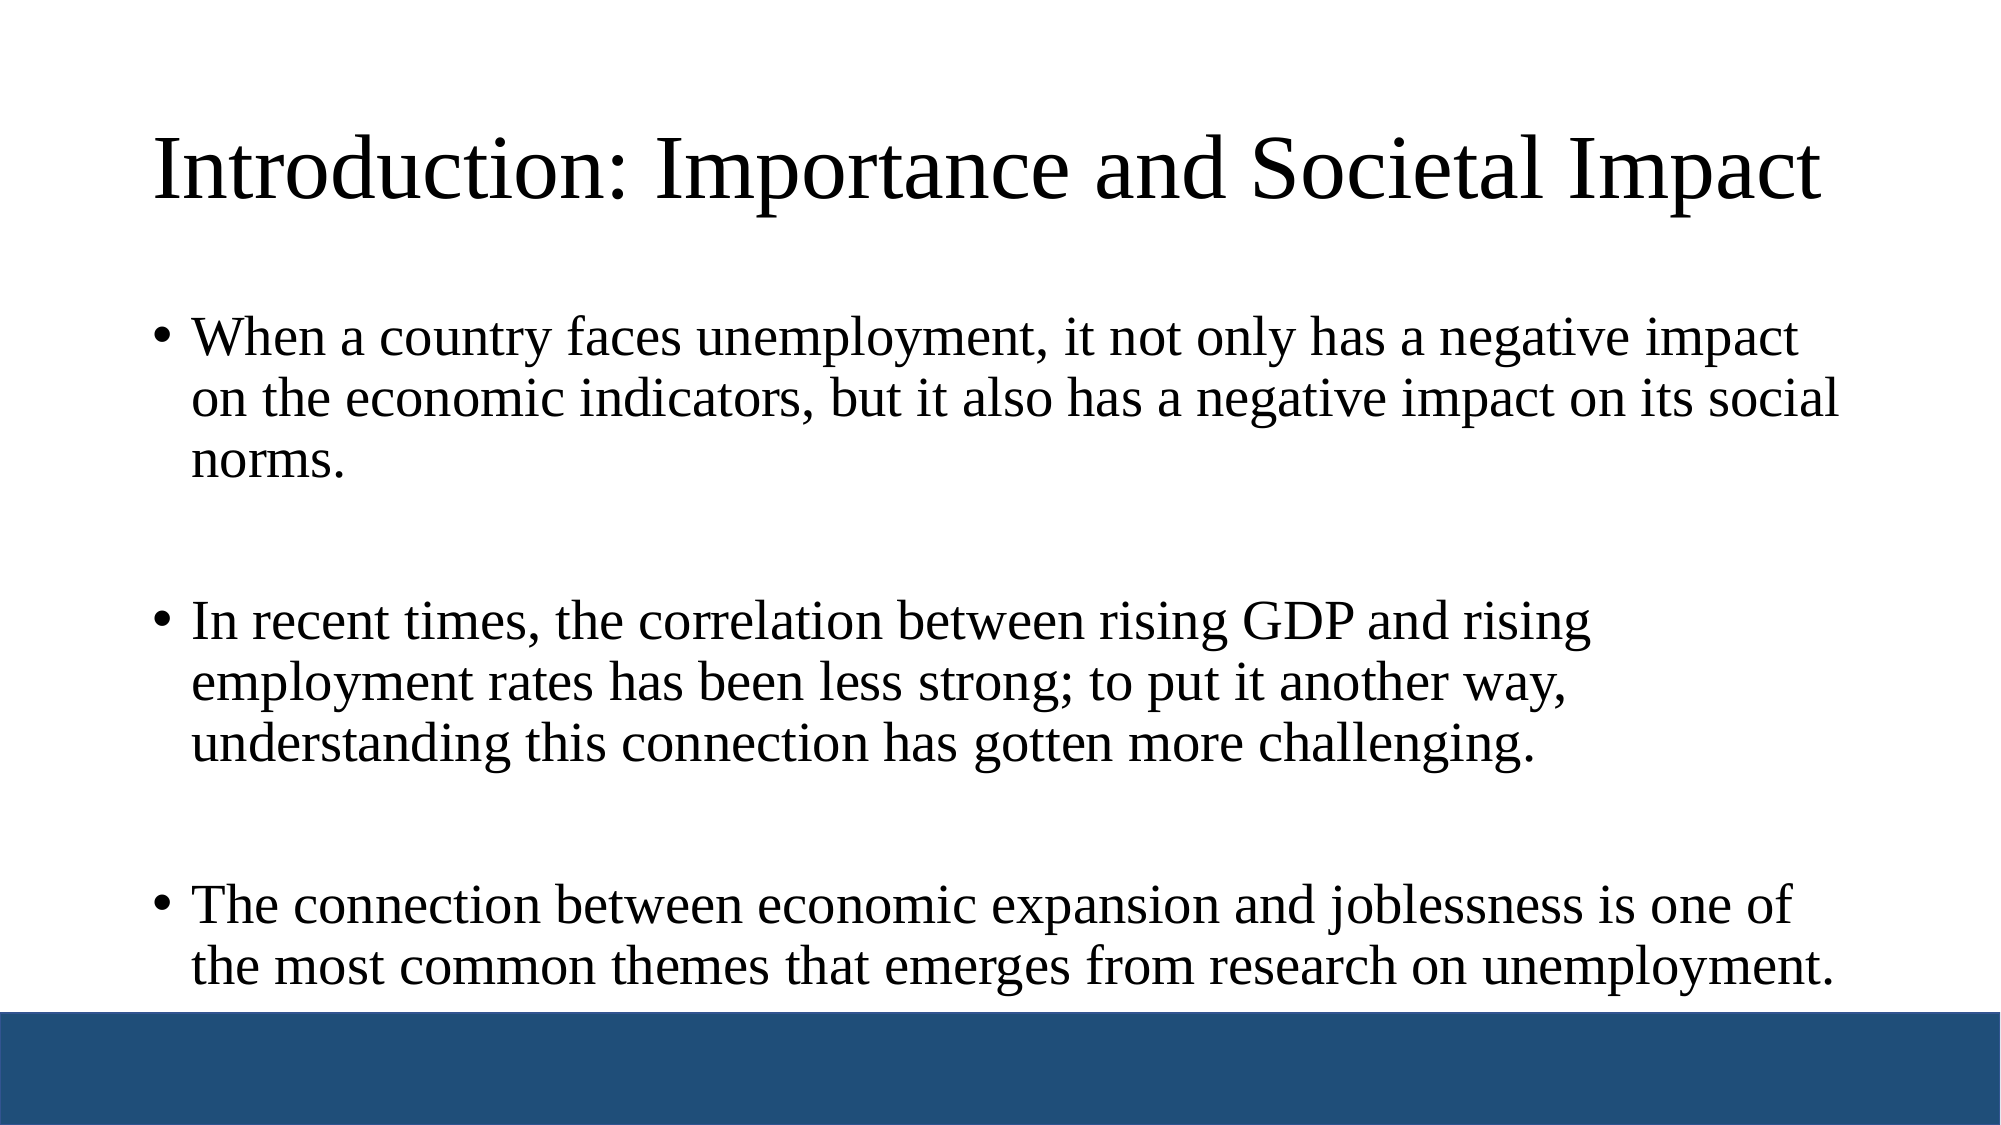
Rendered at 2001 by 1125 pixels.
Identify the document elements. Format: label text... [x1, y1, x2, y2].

title Introduction: Importance and Societal Impact [137, 59, 1863, 278]
list When a country faces unemployment, it not only has a negative impact on the economic indicators, but it also has a negative impact on its social norms. In recent times, the correlation between rising GDP and rising employment rates has been less strong; to put it another way, understanding this connection has gotten more challenging. The connection between economic expansion and joblessness is one of the most common themes that emerges from research on unemployment. [137, 299, 1863, 1014]
